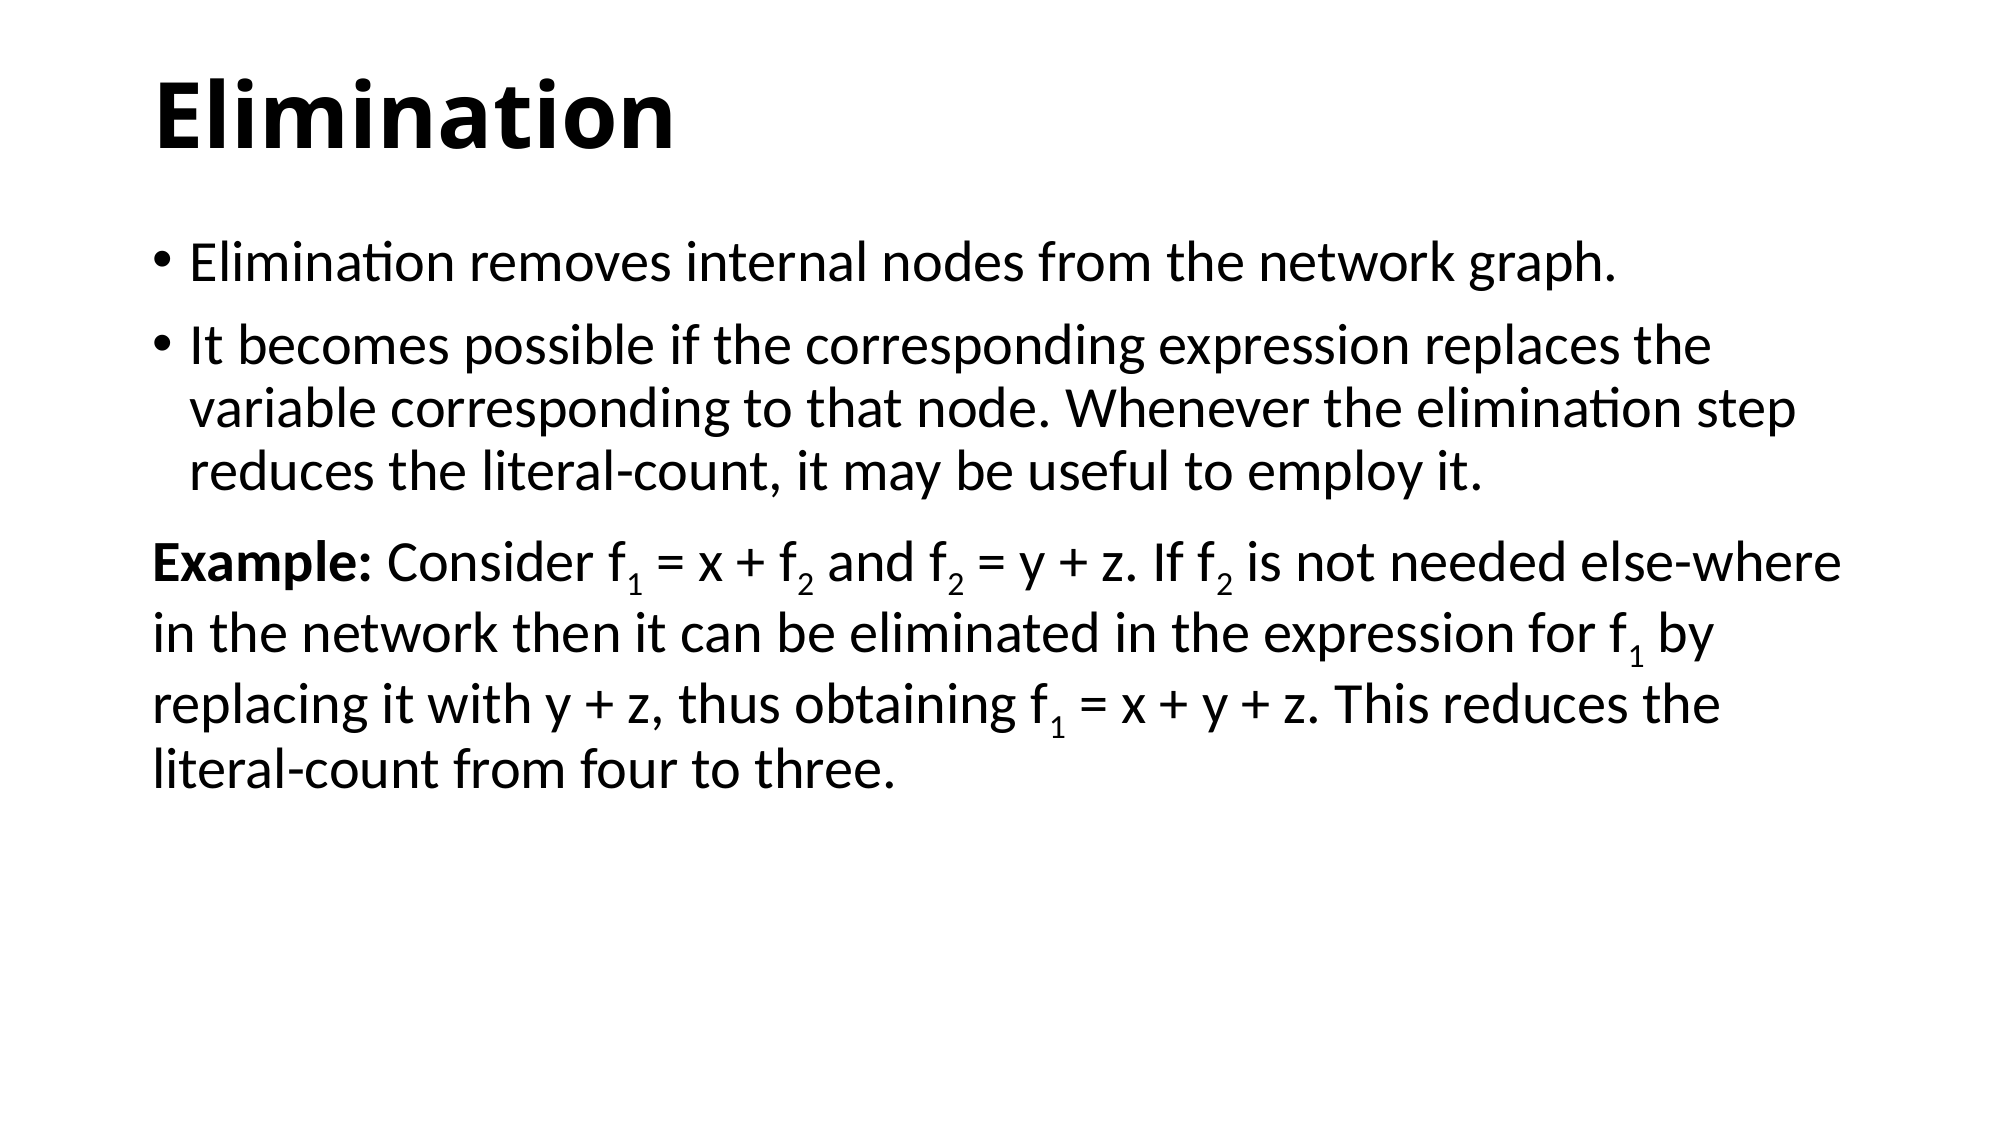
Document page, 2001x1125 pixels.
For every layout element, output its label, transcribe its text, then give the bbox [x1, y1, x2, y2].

list Elimination removes internal nodes from the network graph. It becomes possible if the corresponding expression replaces the variable corresponding to that node. Whenever the elimination step reduces the literal-count, it may be useful to employ it. Example: Consider f1 = x + f2 and f2 = y + z. If f2 is not needed else-where in the network then it can be eliminated in the expression for f1 by replacing it with y + z, thus obtaining f1 = x + y + z. This reduces the literal-count from four to three. [137, 223, 1863, 1054]
title Elimination [137, 59, 1863, 178]
